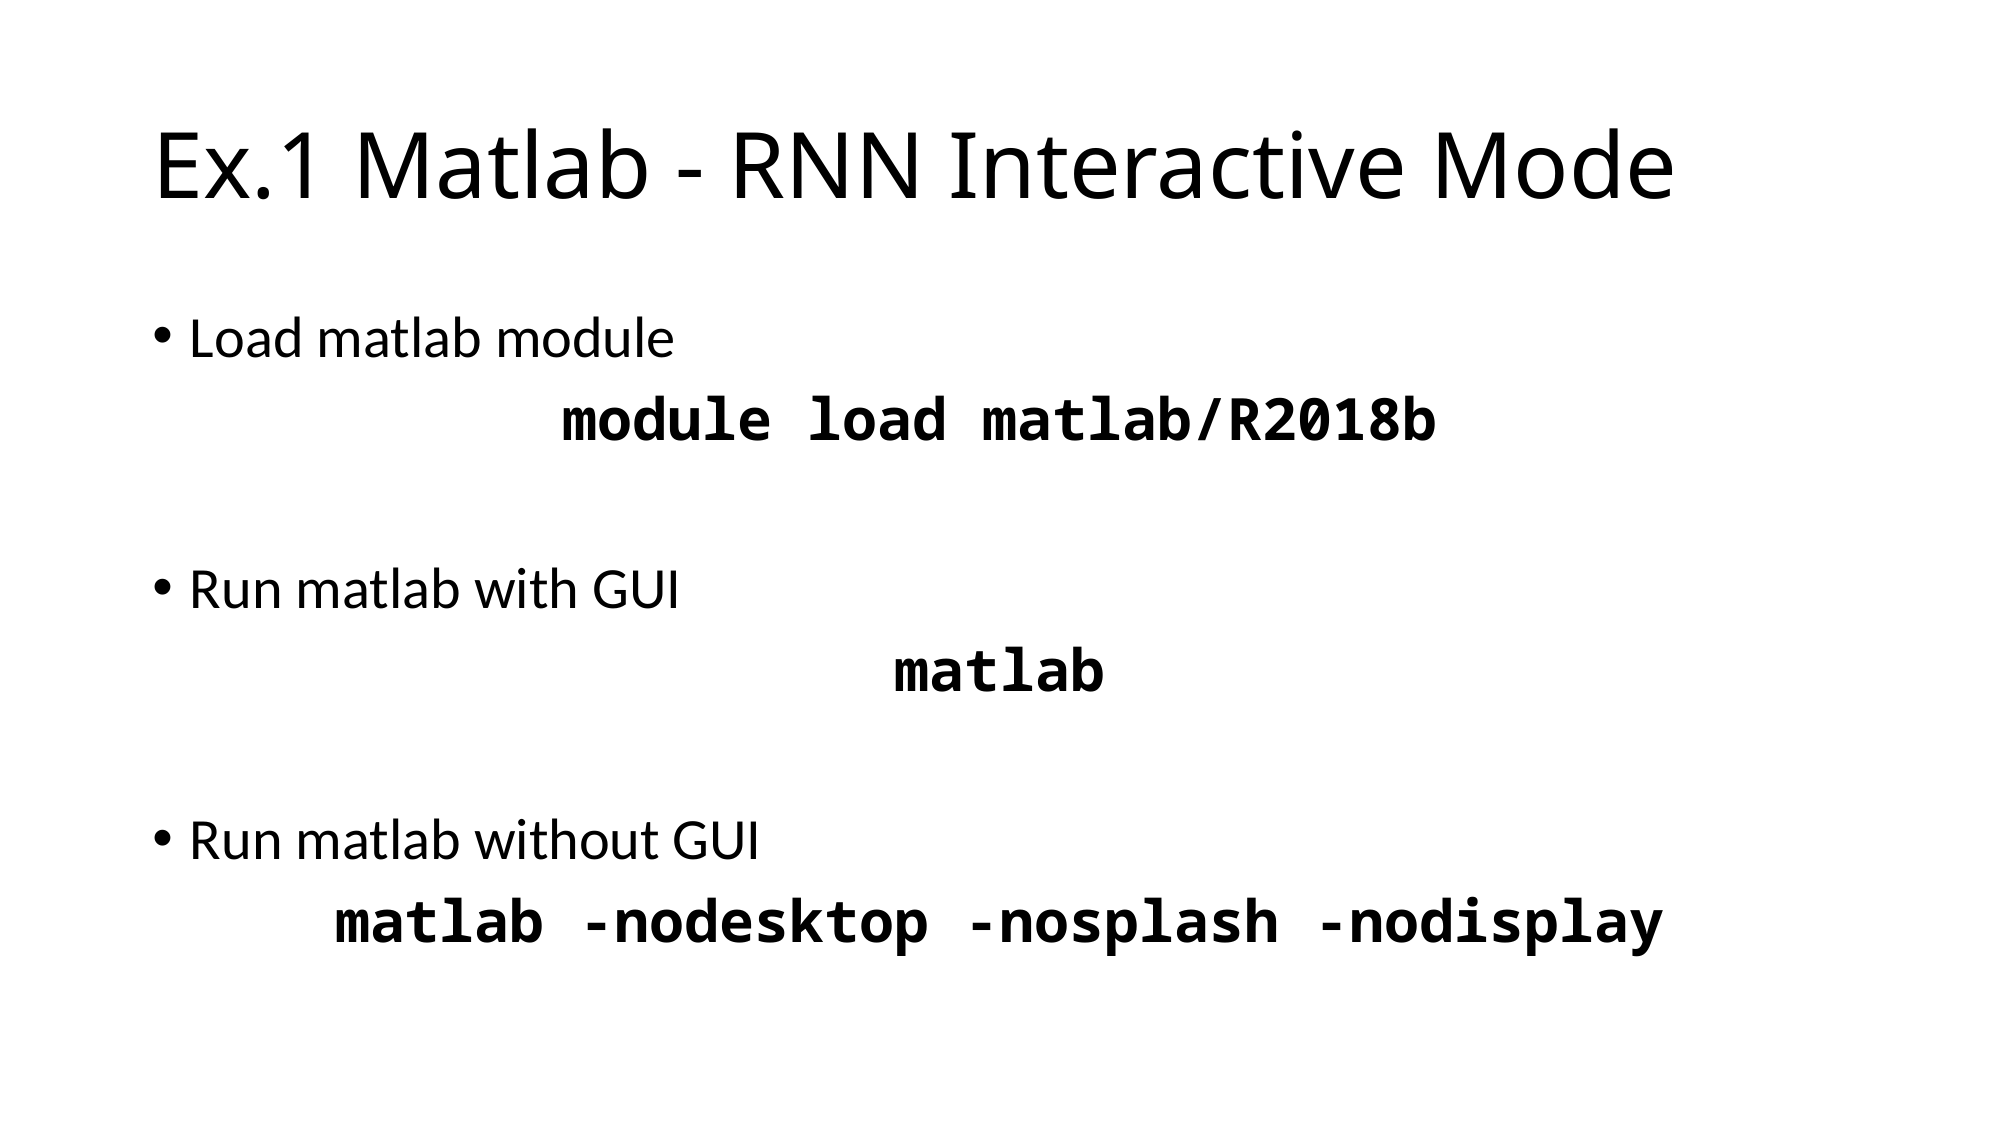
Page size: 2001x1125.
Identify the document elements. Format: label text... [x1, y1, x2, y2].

list Load matlab module module load matlab/R2018b Run matlab with GUI matlab Run matlab without GUI matlab -nodesktop -nosplash -nodisplay [137, 299, 1863, 1014]
title Ex.1 Matlab - RNN Interactive Mode [137, 59, 1863, 278]
